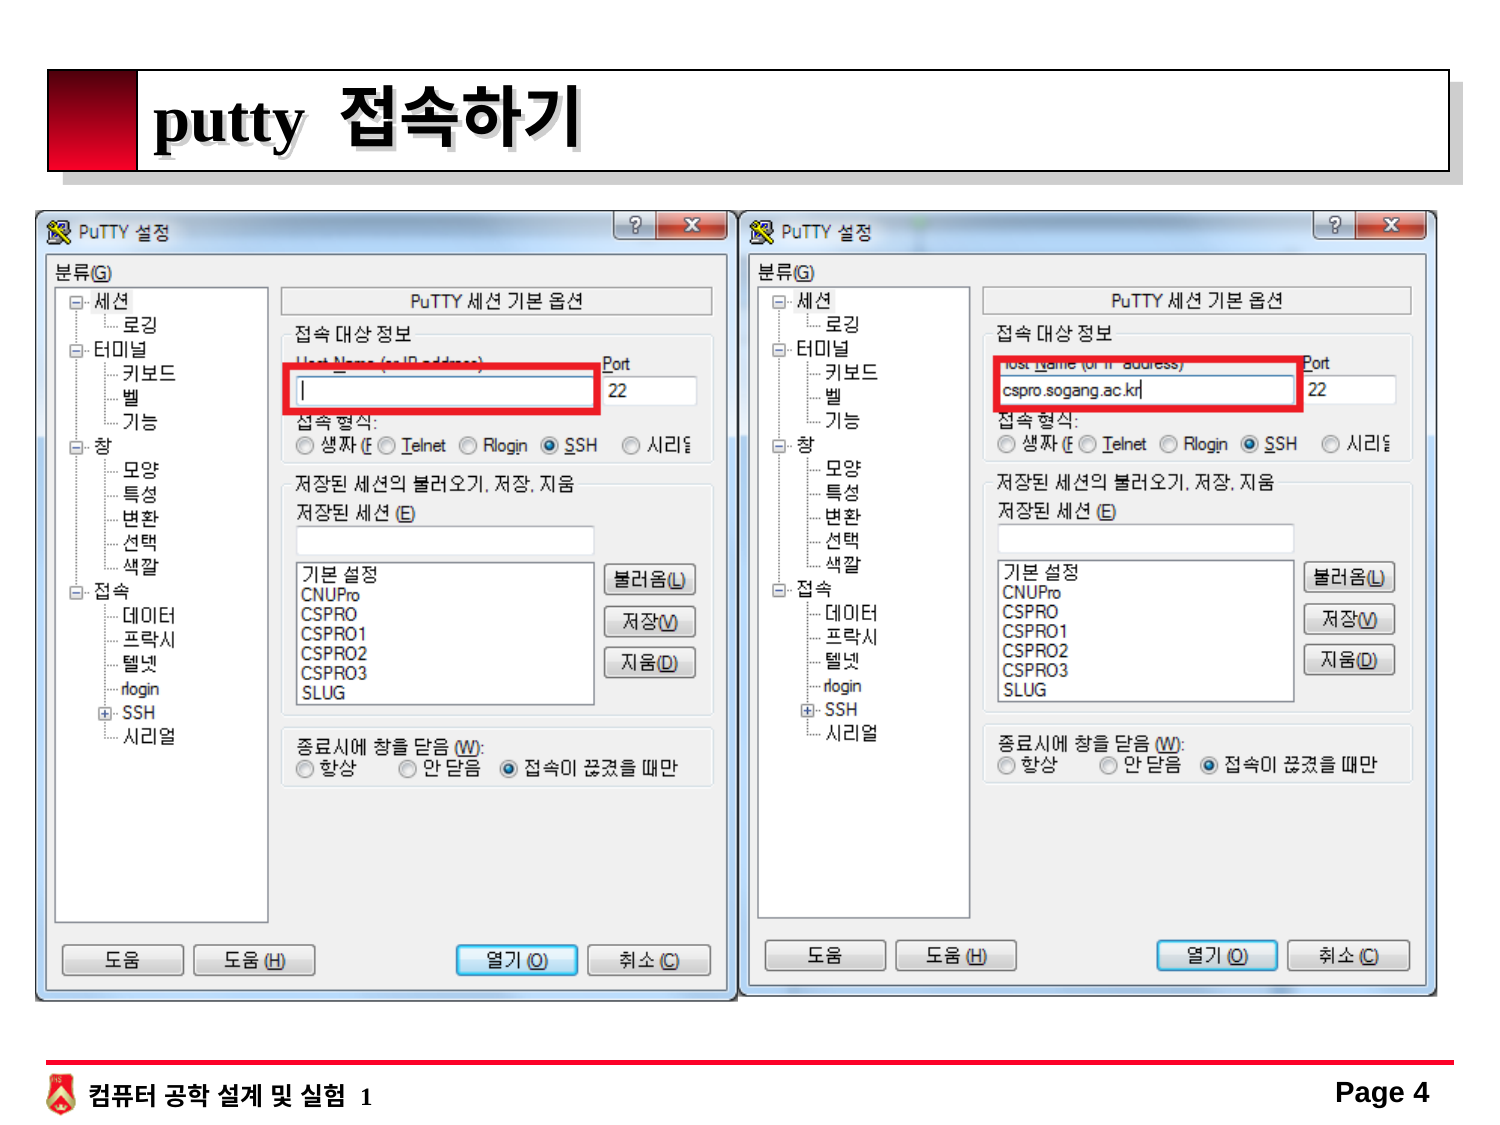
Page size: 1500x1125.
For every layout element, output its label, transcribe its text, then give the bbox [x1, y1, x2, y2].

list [34, 210, 736, 1008]
slide_number Page 4 [1301, 1066, 1464, 1117]
picture [737, 210, 1442, 1003]
title putty 접속하기 [138, 65, 1455, 179]
picture [44, 1068, 80, 1119]
